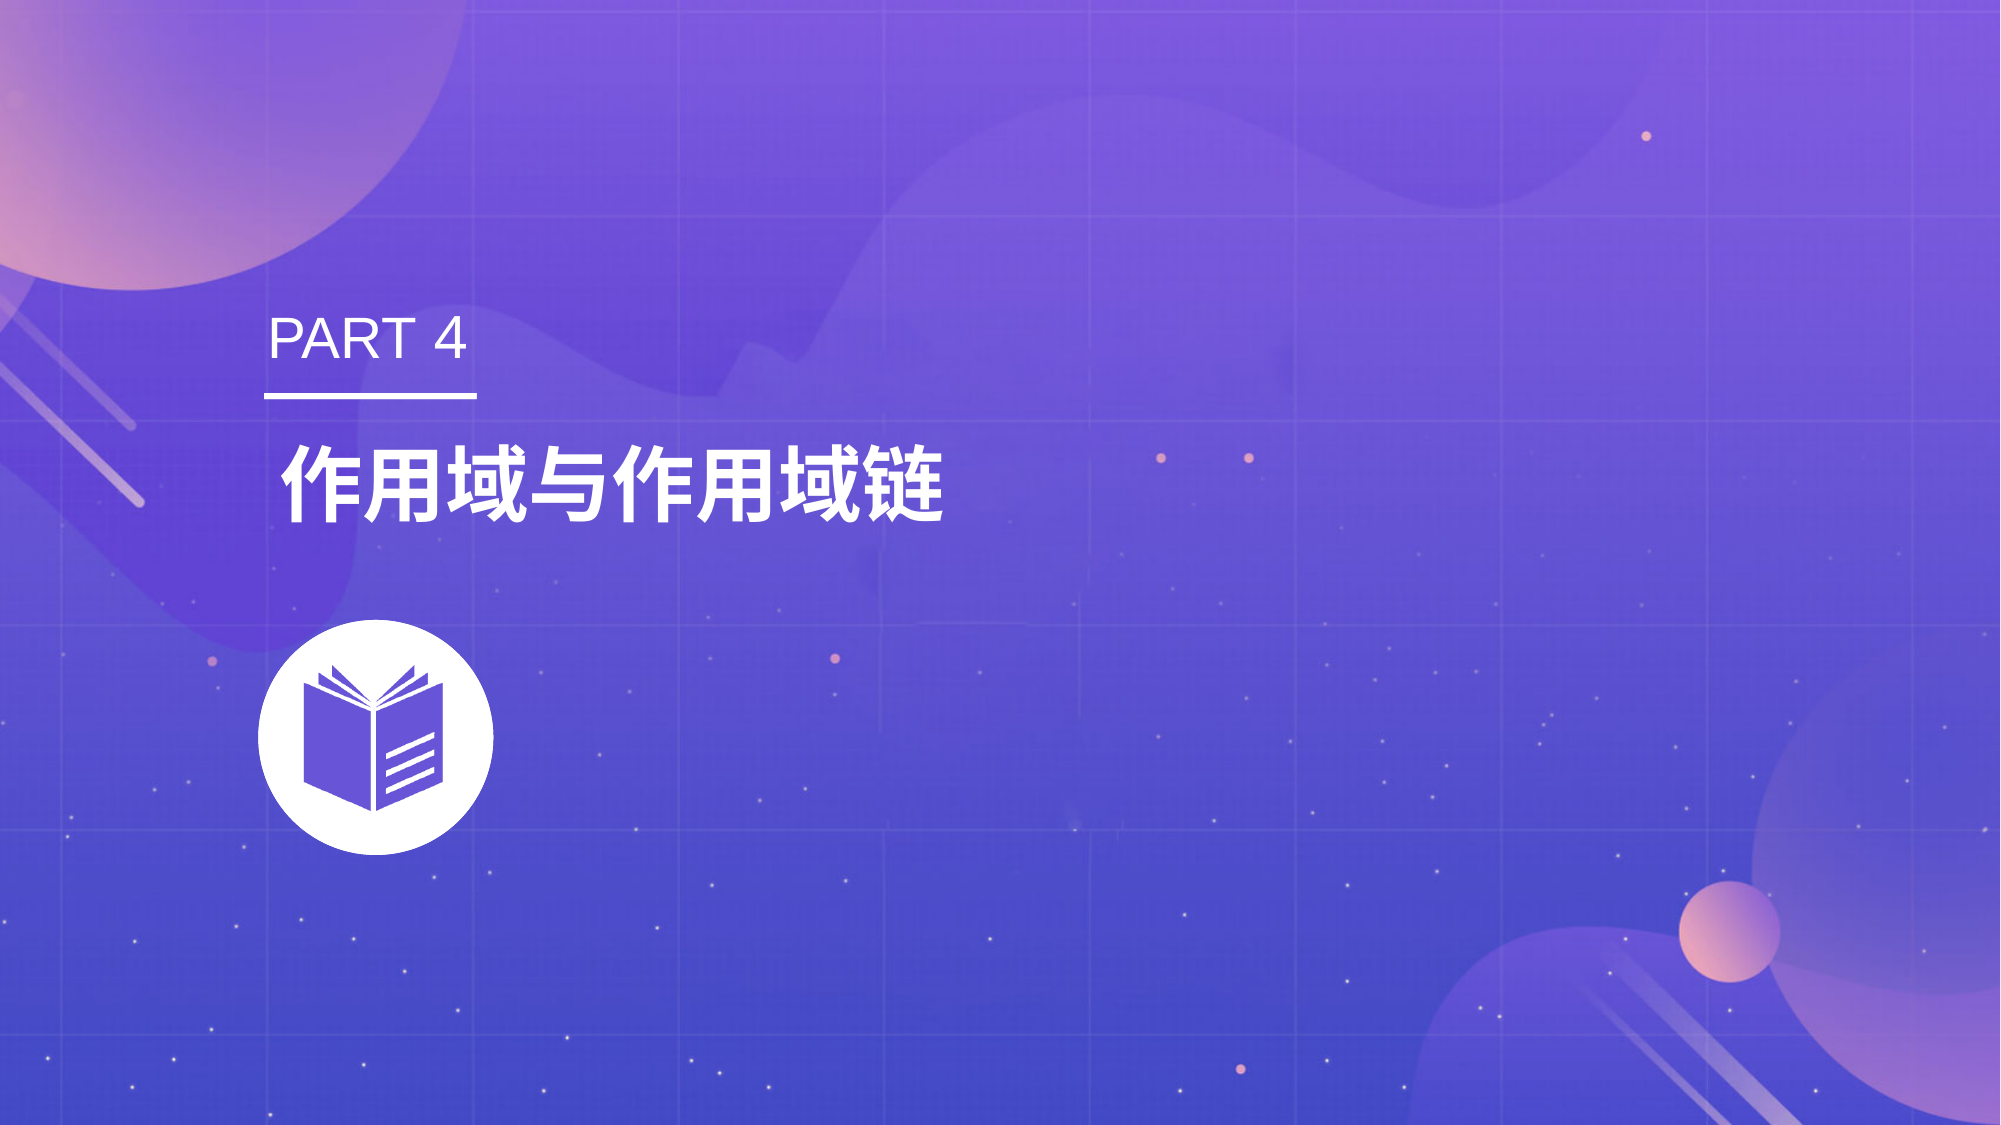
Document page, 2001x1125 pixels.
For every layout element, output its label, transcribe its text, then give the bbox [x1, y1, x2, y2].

picture [0, 0, 2001, 1125]
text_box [238, 602, 508, 873]
title 作用域与作用域链 [264, 411, 1845, 566]
text_box [263, 392, 478, 400]
subtitle 4 [418, 285, 1292, 395]
